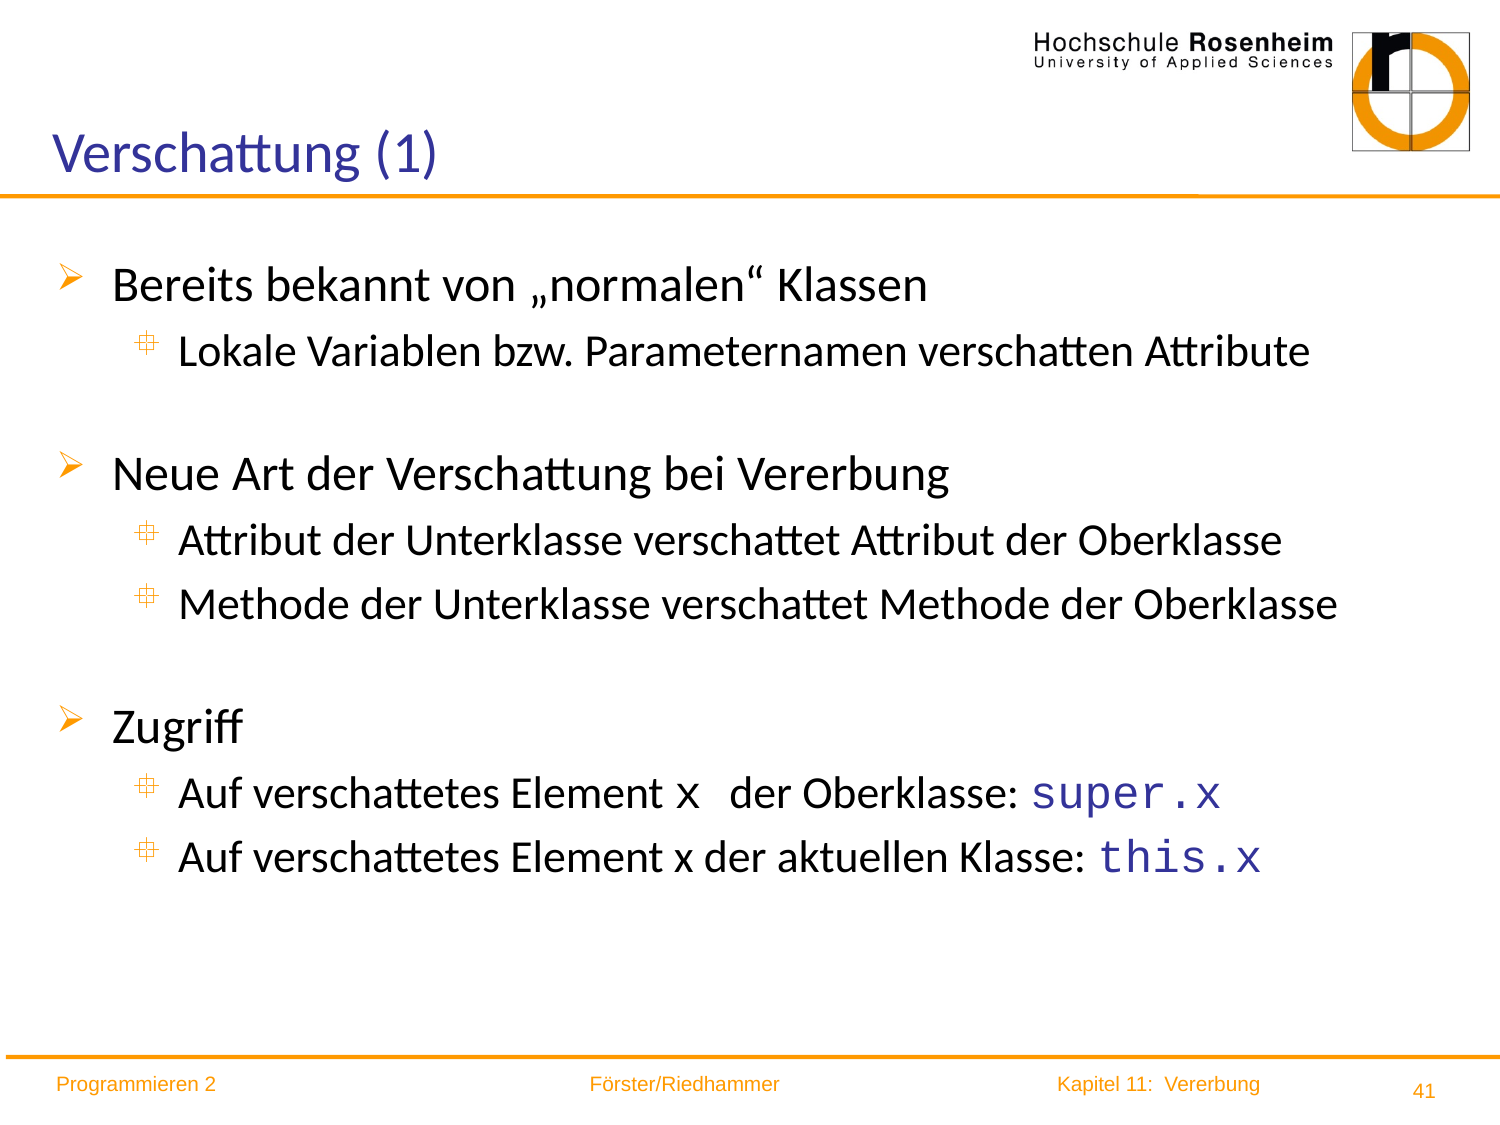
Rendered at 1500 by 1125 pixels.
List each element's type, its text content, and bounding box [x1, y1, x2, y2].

list Bereits bekannt von „normalen“ Klassen Lokale Variablen bzw. Parameternamen verschatten Attribute Neue Art der Verschattung bei Vererbung Attribut der Unterklasse verschattet Attribut der Oberklasse Methode der Unterklasse verschattet Methode der Oberklasse Zugriff Auf verschattetes Element x der Oberklasse: super.x Auf verschattetes Element x der aktuellen Klasse: this.x [41, 243, 1470, 1059]
picture [1033, 31, 1471, 153]
title Verschattung (1) [52, 45, 940, 185]
